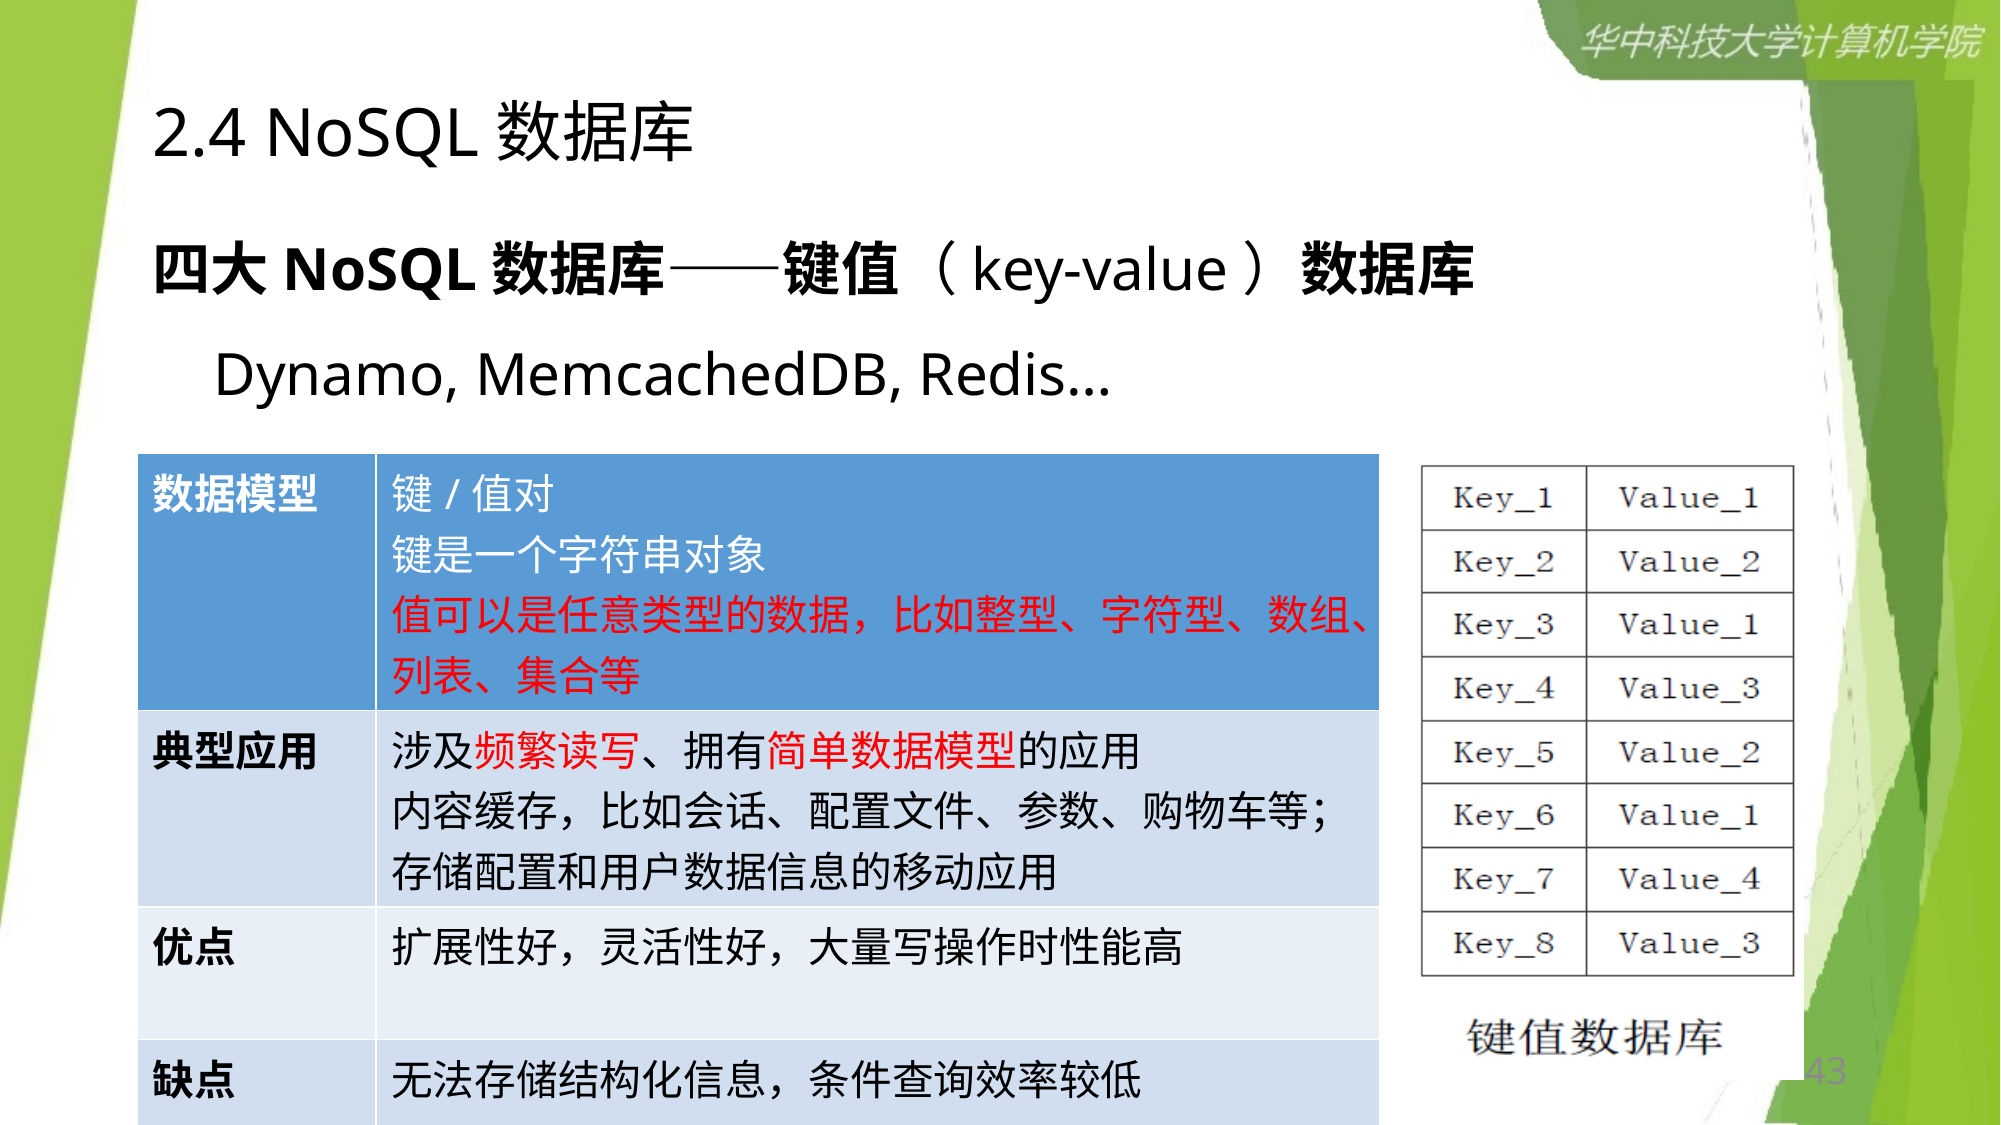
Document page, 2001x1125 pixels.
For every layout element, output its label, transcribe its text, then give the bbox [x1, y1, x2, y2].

table_header 数据模型 [138, 454, 375, 710]
table_cell 优点 [138, 908, 375, 1039]
table_cell 涉及频繁读写、拥有简单数据模型的应用 内容缓存，比如会话、配置文件、参数、购物车等； 存储配置和用户数据信息的移动应用 [377, 711, 1379, 906]
picture [0, 0, 2001, 1125]
slide_number 43 [1412, 1042, 1863, 1103]
table_cell 缺点 [138, 1040, 375, 1125]
table_cell 无法存储结构化信息，条件查询效率较低 [377, 1040, 1379, 1125]
list 四大NoSQL数据库——键值（key-value）数据库 Dynamo, MemcachedDB, Redis… [137, 210, 1863, 431]
title 2.4 NoSQL数据库 [137, 59, 1863, 210]
table_cell 扩展性好，灵活性好，大量写操作时性能高 [377, 908, 1379, 1039]
table_header 键/值对 键是一个字符串对象 值可以是任意类型的数据，比如整型、字符型、数组、列表、集合等 [377, 454, 1379, 710]
table_cell 典型应用 [138, 711, 375, 906]
